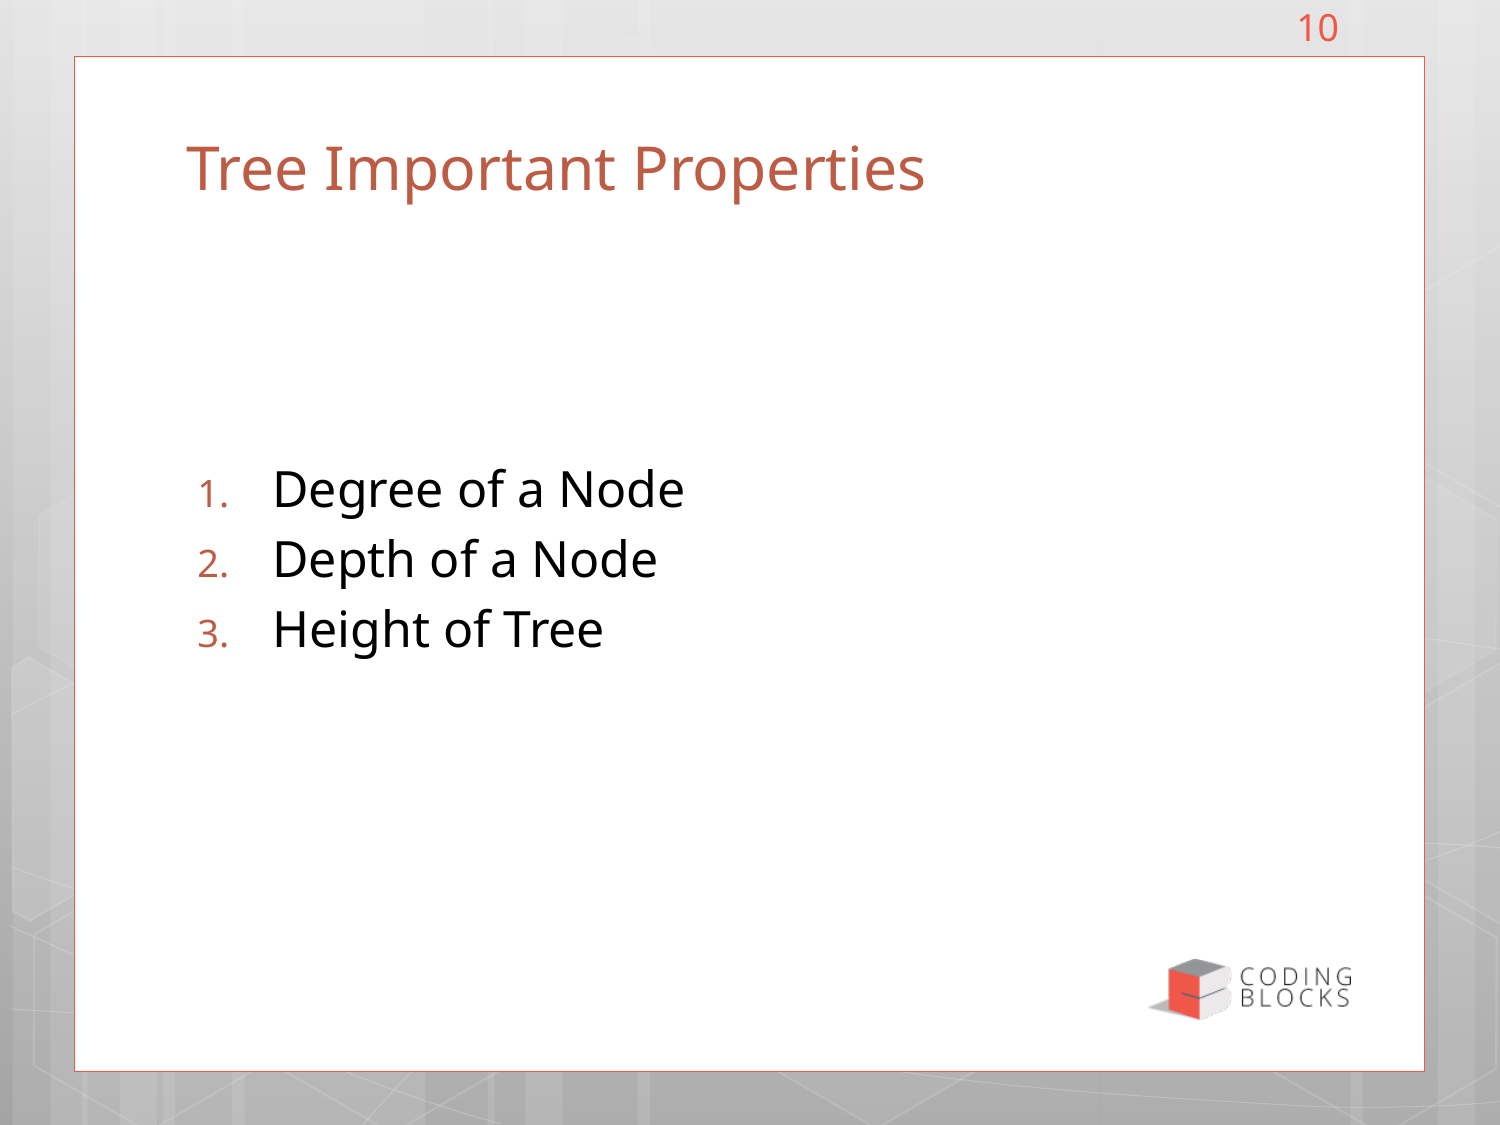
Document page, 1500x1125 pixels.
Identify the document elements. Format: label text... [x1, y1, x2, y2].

list Degree of a Node Depth of a Node Height of Tree [171, 228, 1283, 957]
picture [1146, 959, 1351, 1021]
slide_number 10 [1281, 0, 1500, 40]
title Tree Important Properties [171, 122, 1324, 211]
